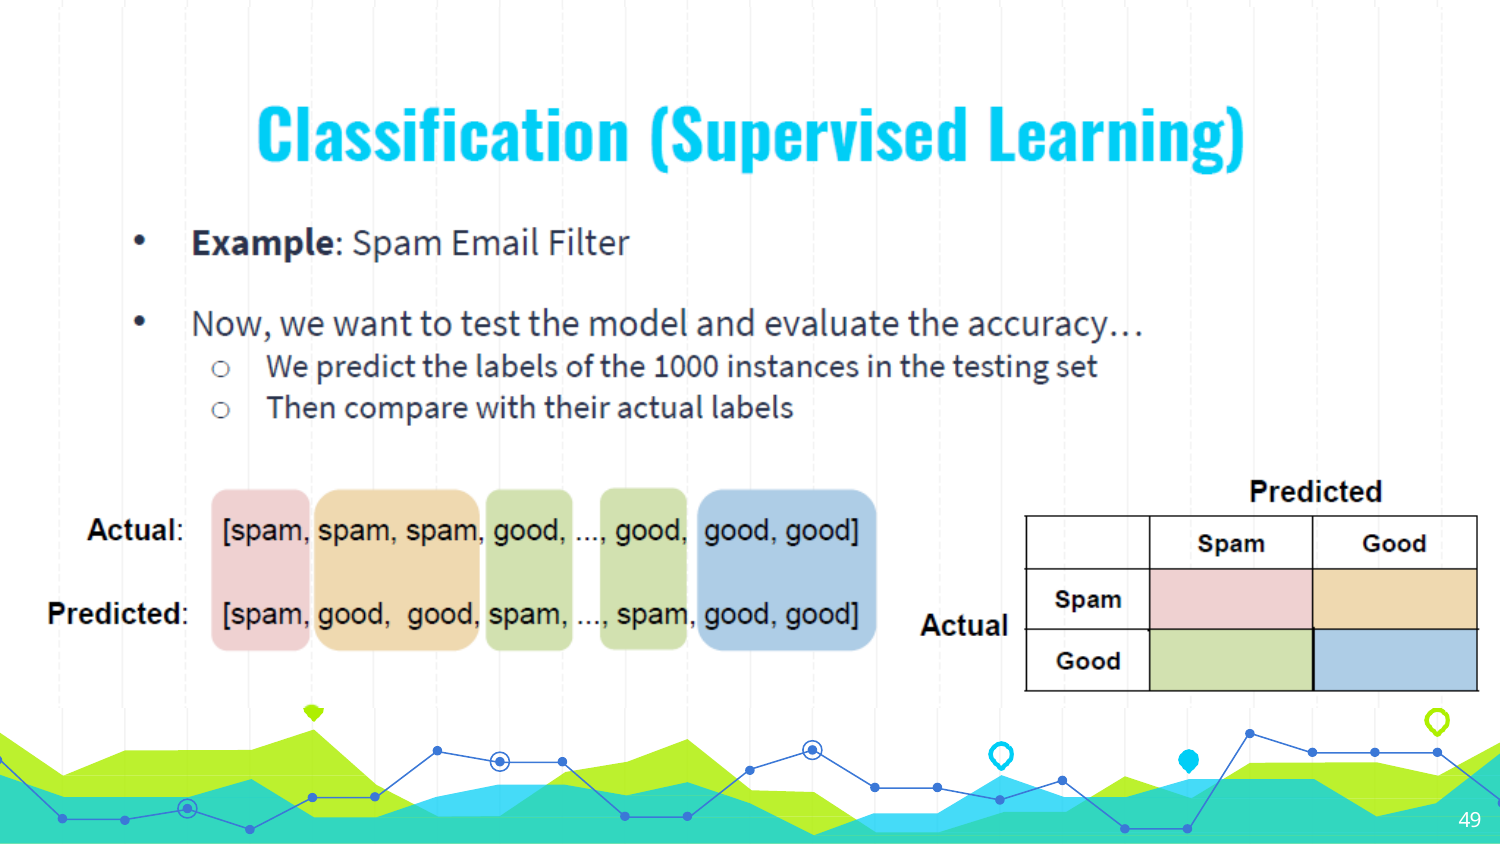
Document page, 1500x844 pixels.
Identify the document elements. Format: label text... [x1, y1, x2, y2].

text_box 49 [1452, 800, 1486, 835]
picture [1178, 749, 1199, 774]
picture [988, 741, 1014, 771]
picture [0, 7, 1500, 737]
